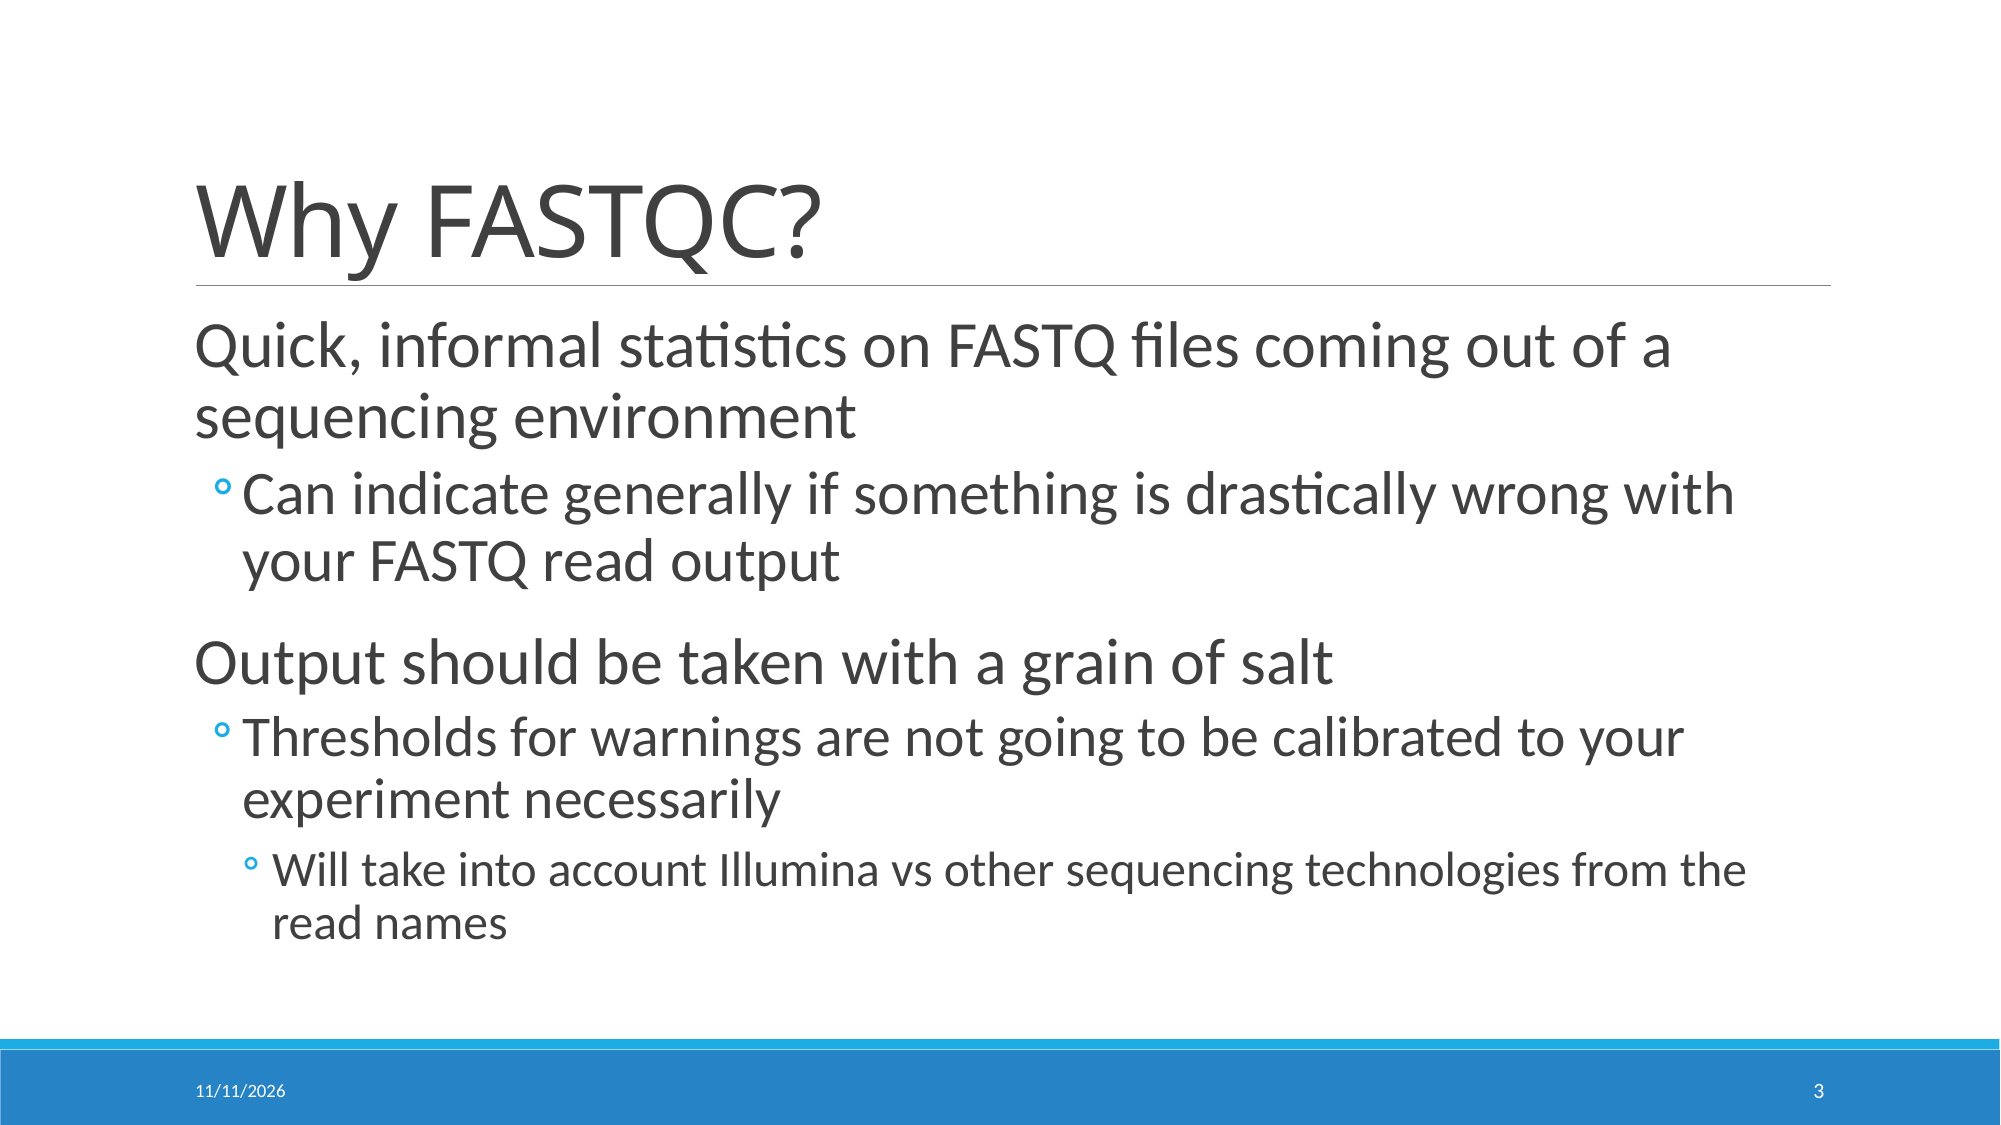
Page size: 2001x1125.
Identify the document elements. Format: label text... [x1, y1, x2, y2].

slide_number 3 [1624, 1059, 1840, 1120]
list Quick, informal statistics on FASTQ files coming out of a sequencing environment Can indicate generally if something is drastically wrong with your FASTQ read output Output should be taken with a grain of salt Thresholds for warnings are not going to be calibrated to your experiment necessarily Will take into account Illumina vs other sequencing technologies from the read names [180, 302, 1830, 963]
title Why FASTQC? [180, 47, 1830, 285]
slide_number 23-Sep-2020 [180, 1059, 586, 1120]
